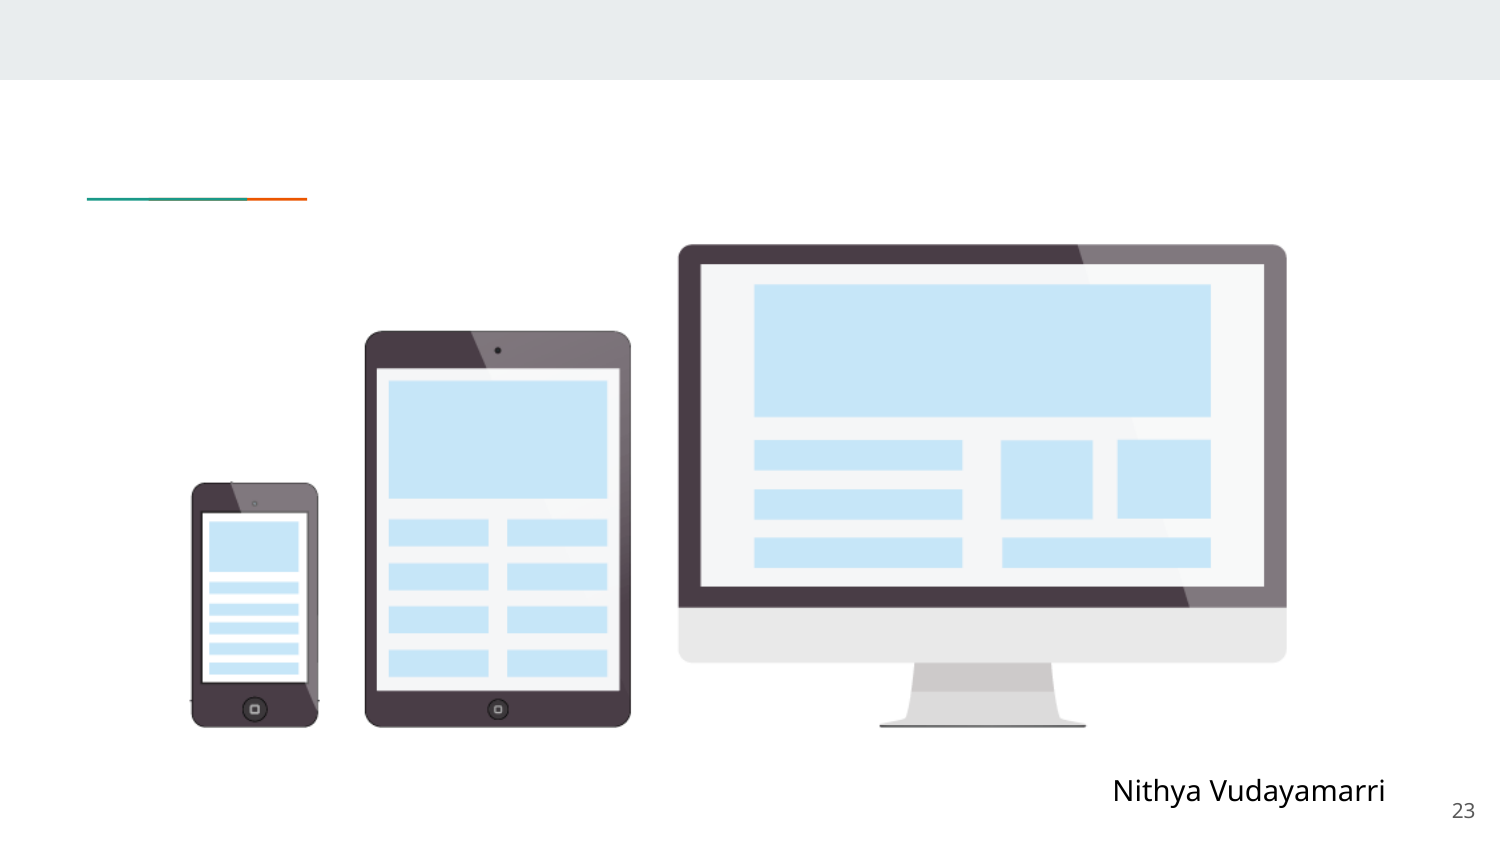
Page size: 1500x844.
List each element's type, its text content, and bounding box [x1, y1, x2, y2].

slide_number ‹#› [1400, 779, 1491, 844]
picture [90, 223, 1368, 756]
text_box Nithya Vudayamarri [983, 756, 1402, 795]
title Demo Time [119, 216, 1381, 305]
